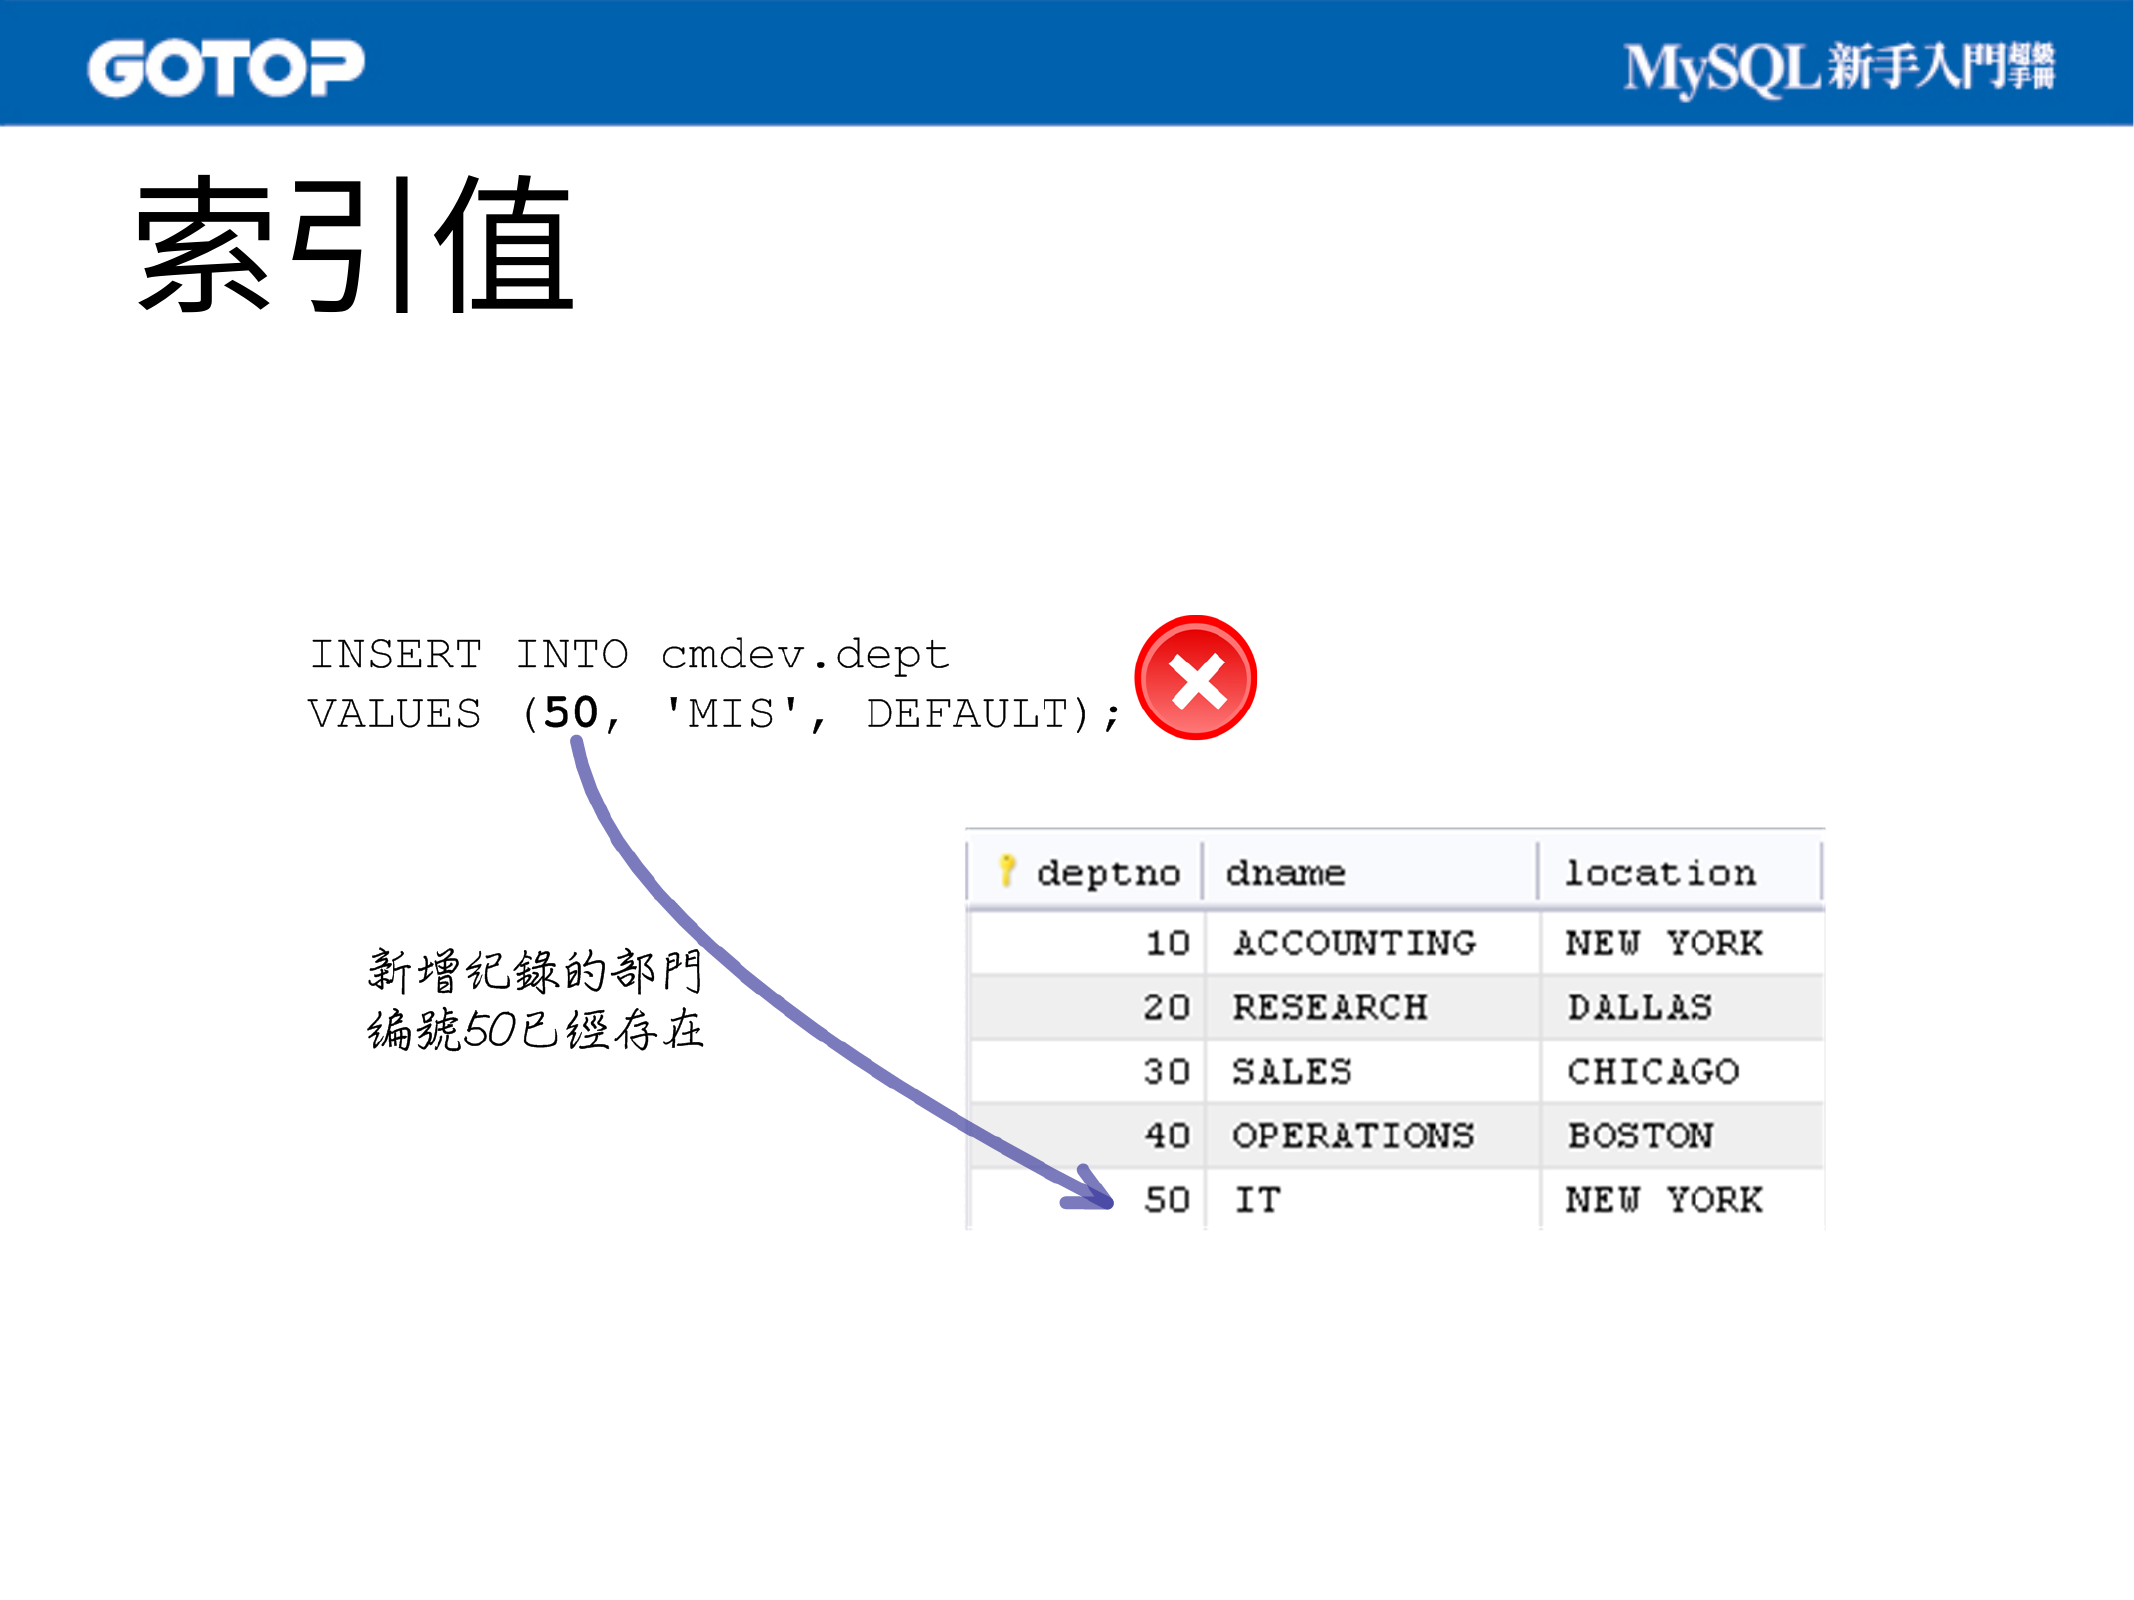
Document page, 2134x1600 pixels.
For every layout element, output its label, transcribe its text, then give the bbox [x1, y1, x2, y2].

title 索引值 [128, 41, 2005, 443]
picture [0, 0, 2134, 1600]
